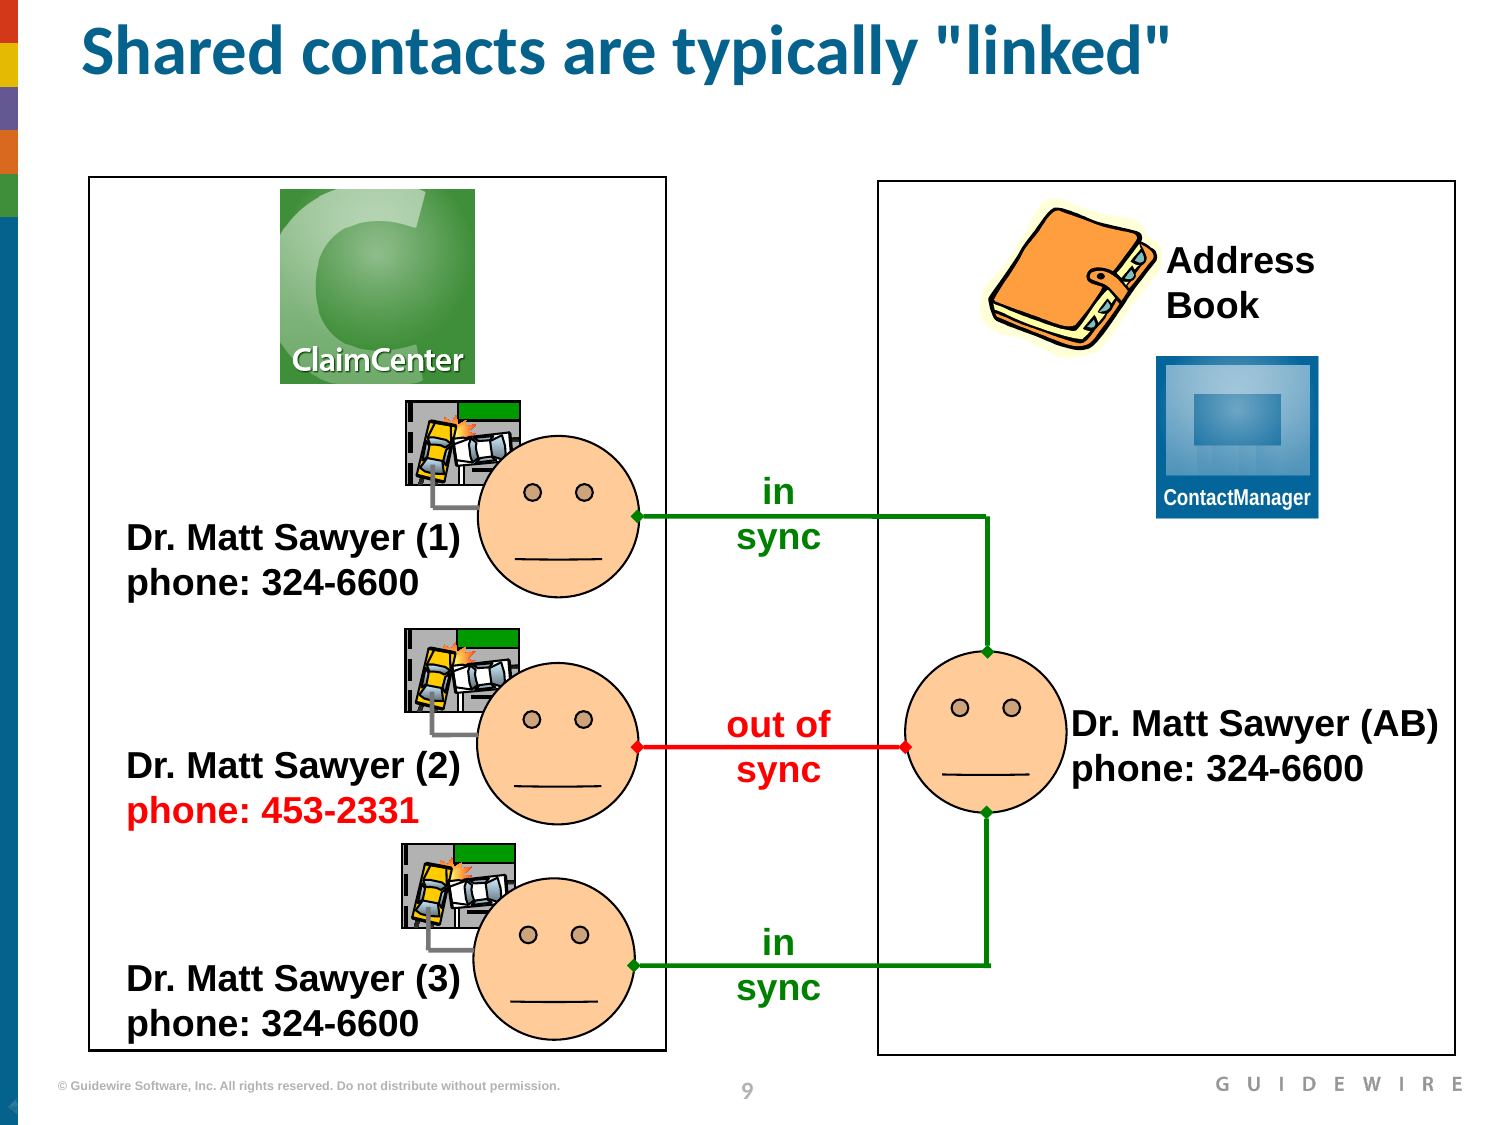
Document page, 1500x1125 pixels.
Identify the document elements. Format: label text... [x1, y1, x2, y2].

picture [10, 1101, 18, 1111]
text_box [848, 740, 912, 754]
picture [0, 0, 18, 216]
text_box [1143, 355, 1331, 531]
text_box [877, 181, 1455, 1056]
picture [280, 189, 476, 385]
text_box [405, 628, 520, 713]
text_box [627, 959, 709, 972]
text_box in sync [709, 918, 848, 1009]
text_box [89, 176, 667, 1051]
text_box Dr. Matt Sawyer (1) phone: 324-6600 [125, 512, 491, 604]
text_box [405, 401, 521, 486]
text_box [401, 843, 516, 929]
text_box Dr. Matt Sawyer (AB) phone: 324-6600 [1070, 699, 1453, 790]
text_box Dr. Matt Sawyer (2) phone: 453-2331 [126, 740, 470, 831]
text_box out of sync [710, 699, 848, 790]
text_box Dr. Matt Sawyer (3) phone: 324-6600 [126, 954, 476, 1045]
title Shared contacts are typically "linked" [81, 19, 1446, 142]
text_box [631, 740, 710, 754]
picture [1215, 1073, 1480, 1096]
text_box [979, 198, 1163, 359]
text_box [631, 510, 710, 523]
text_box in sync [710, 467, 848, 558]
text_box [981, 516, 994, 658]
text_box [980, 806, 993, 965]
